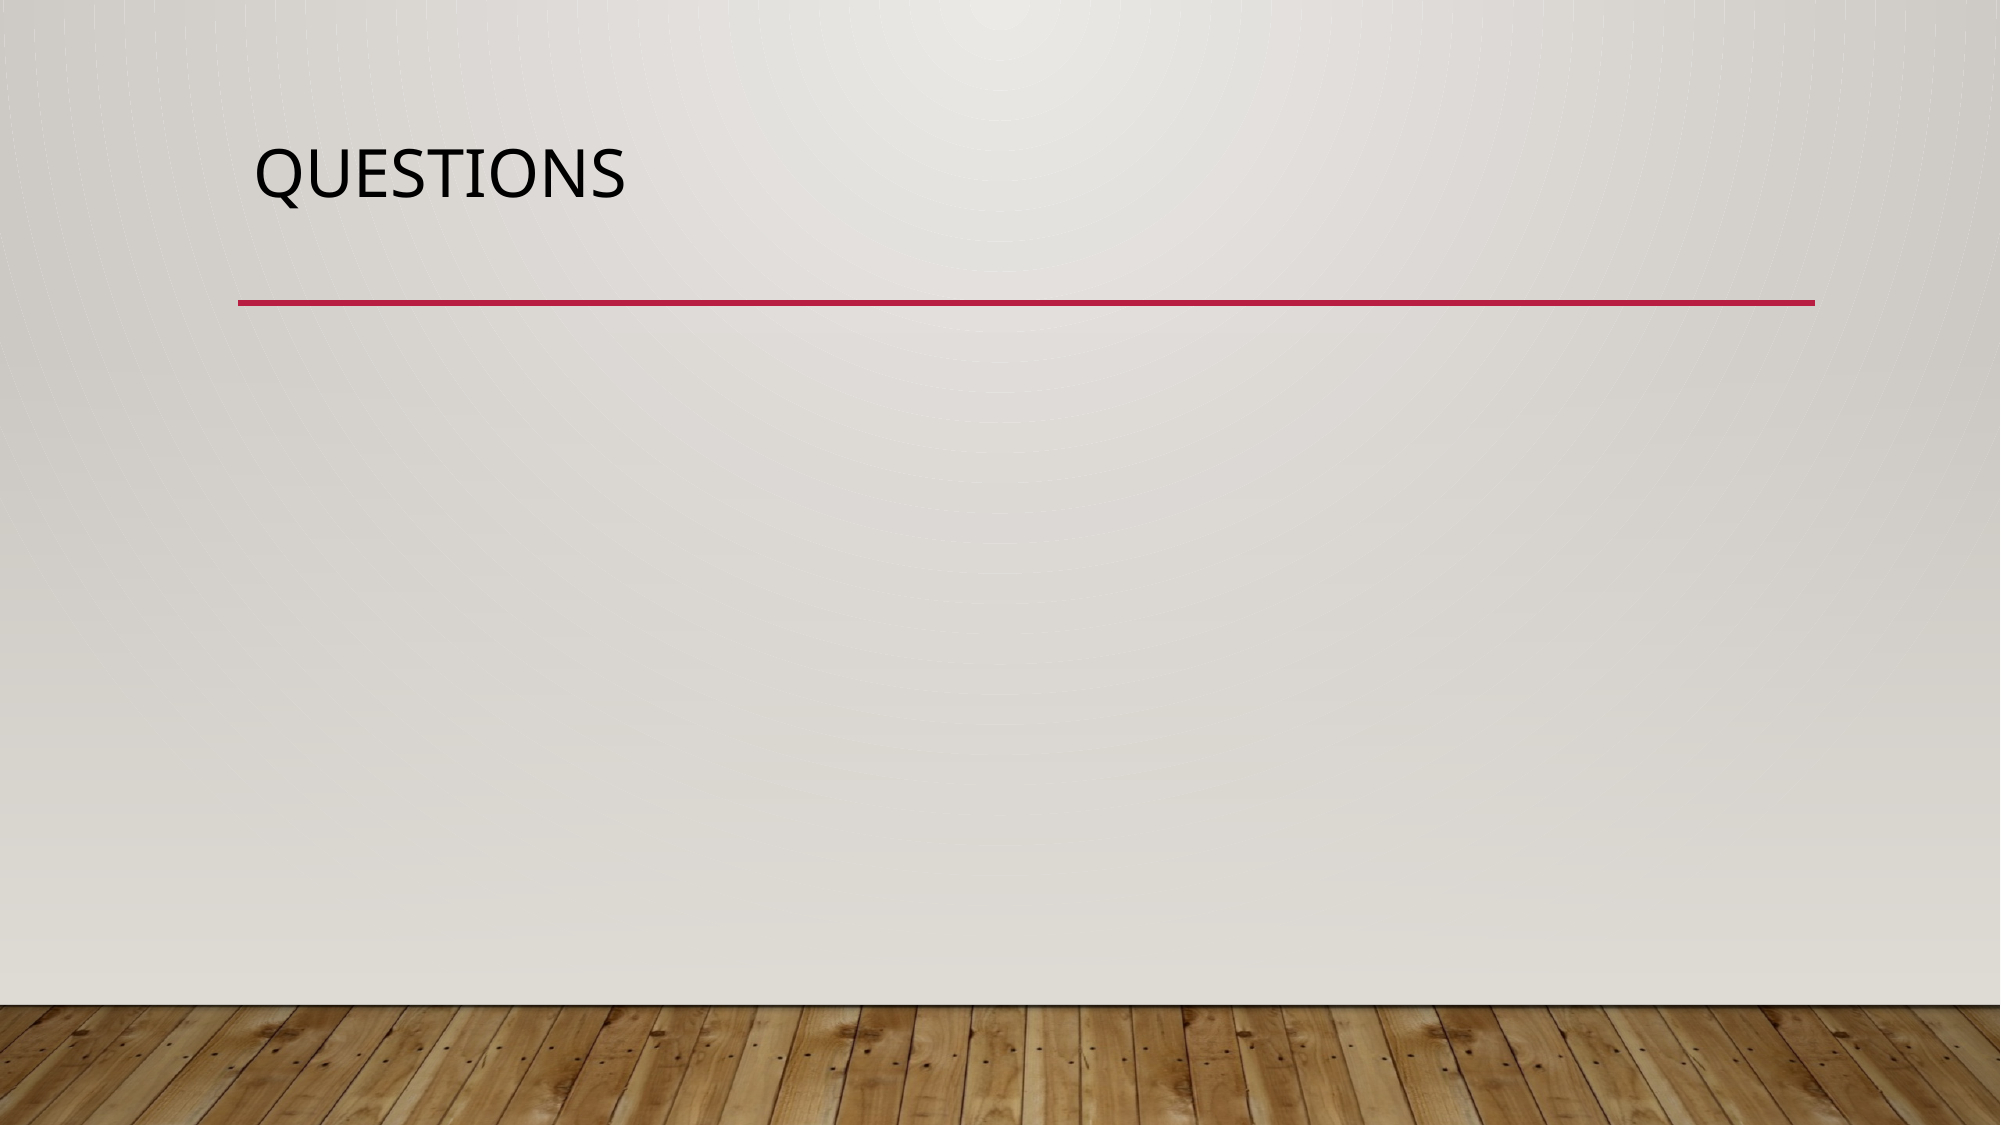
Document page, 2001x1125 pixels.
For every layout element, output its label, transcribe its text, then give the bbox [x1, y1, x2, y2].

title Questions [238, 131, 1814, 305]
picture [0, 1005, 2000, 1125]
